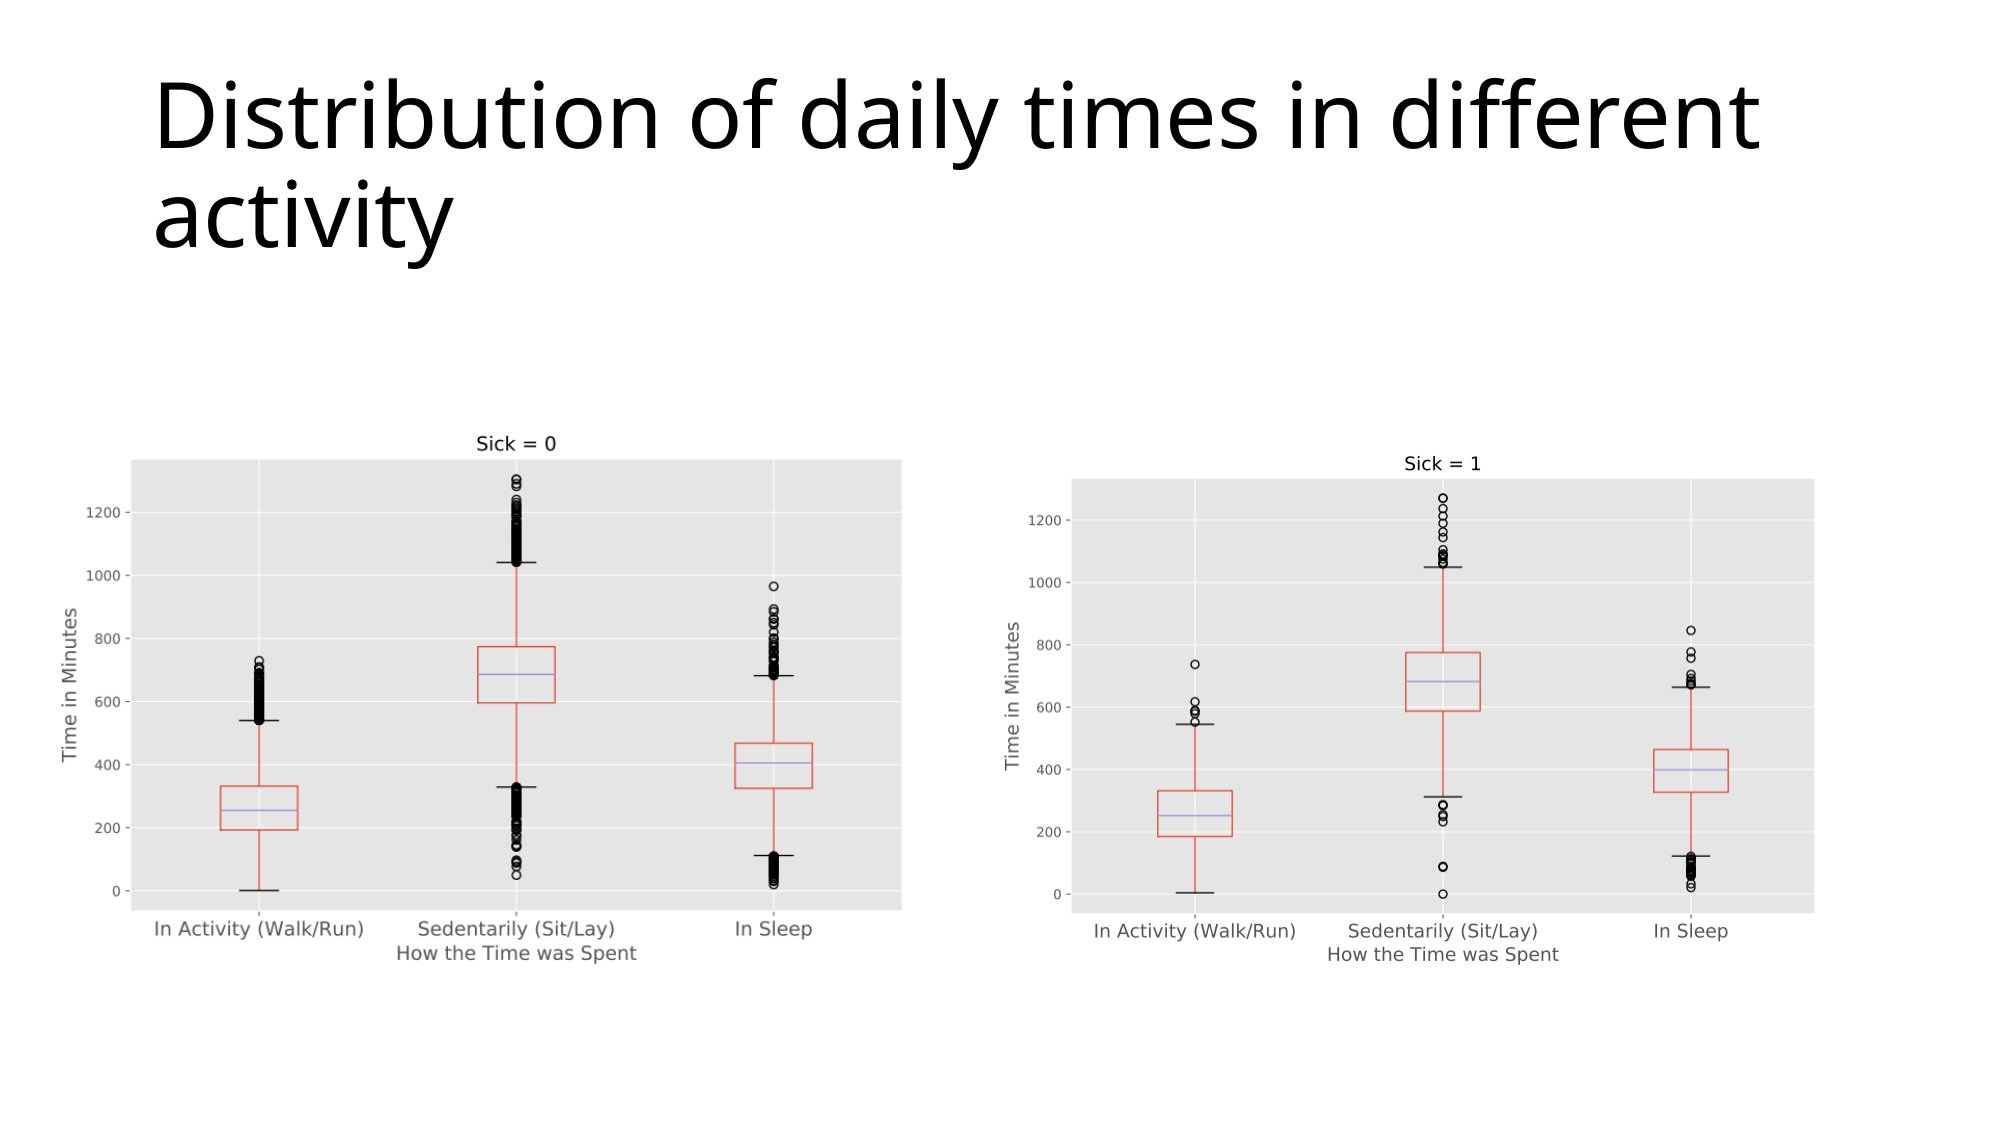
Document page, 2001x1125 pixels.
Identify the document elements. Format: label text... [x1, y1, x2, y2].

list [1000, 409, 1909, 984]
picture [6, 387, 1000, 984]
title Distribution of daily times in different activity [137, 59, 1863, 278]
